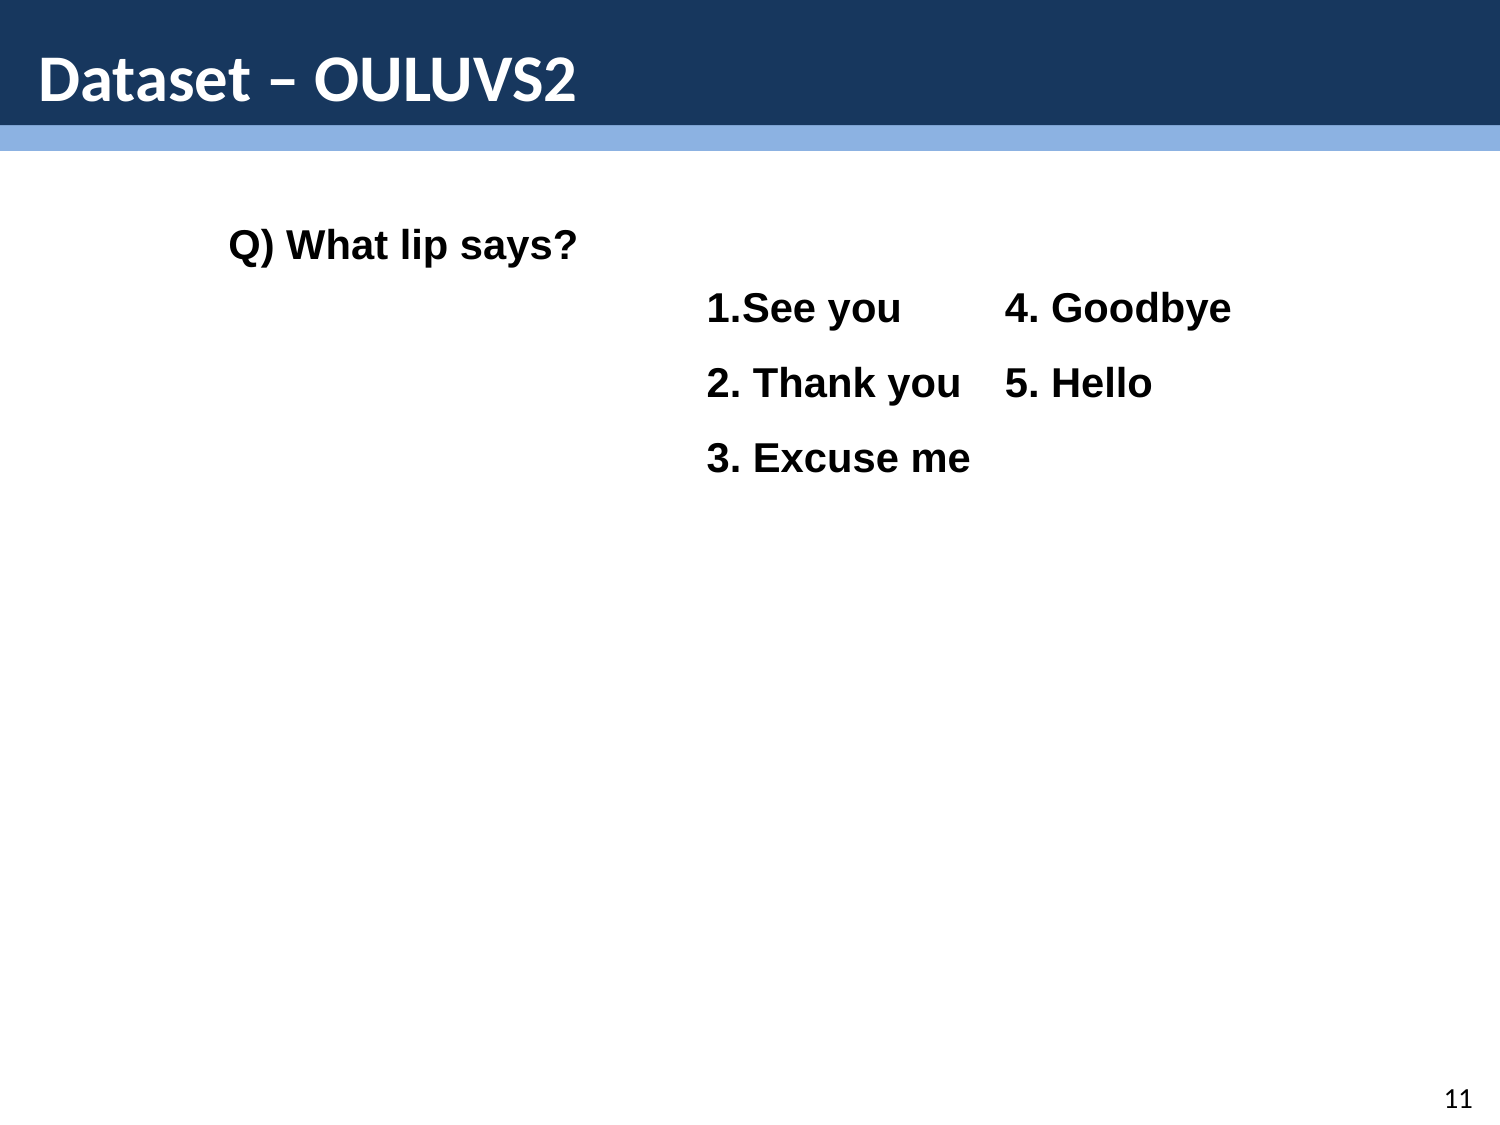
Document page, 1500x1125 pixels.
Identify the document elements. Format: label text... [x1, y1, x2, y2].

text_box Q) What lip says? [213, 210, 623, 276]
text_box [100, 433, 1400, 491]
text_box See you 2. Thank you 3. Excuse me [691, 248, 1102, 464]
text_box 4. Goodbye 5. Hello [990, 248, 1400, 389]
text_box Dataset – OULUVS2 [38, 37, 1344, 112]
